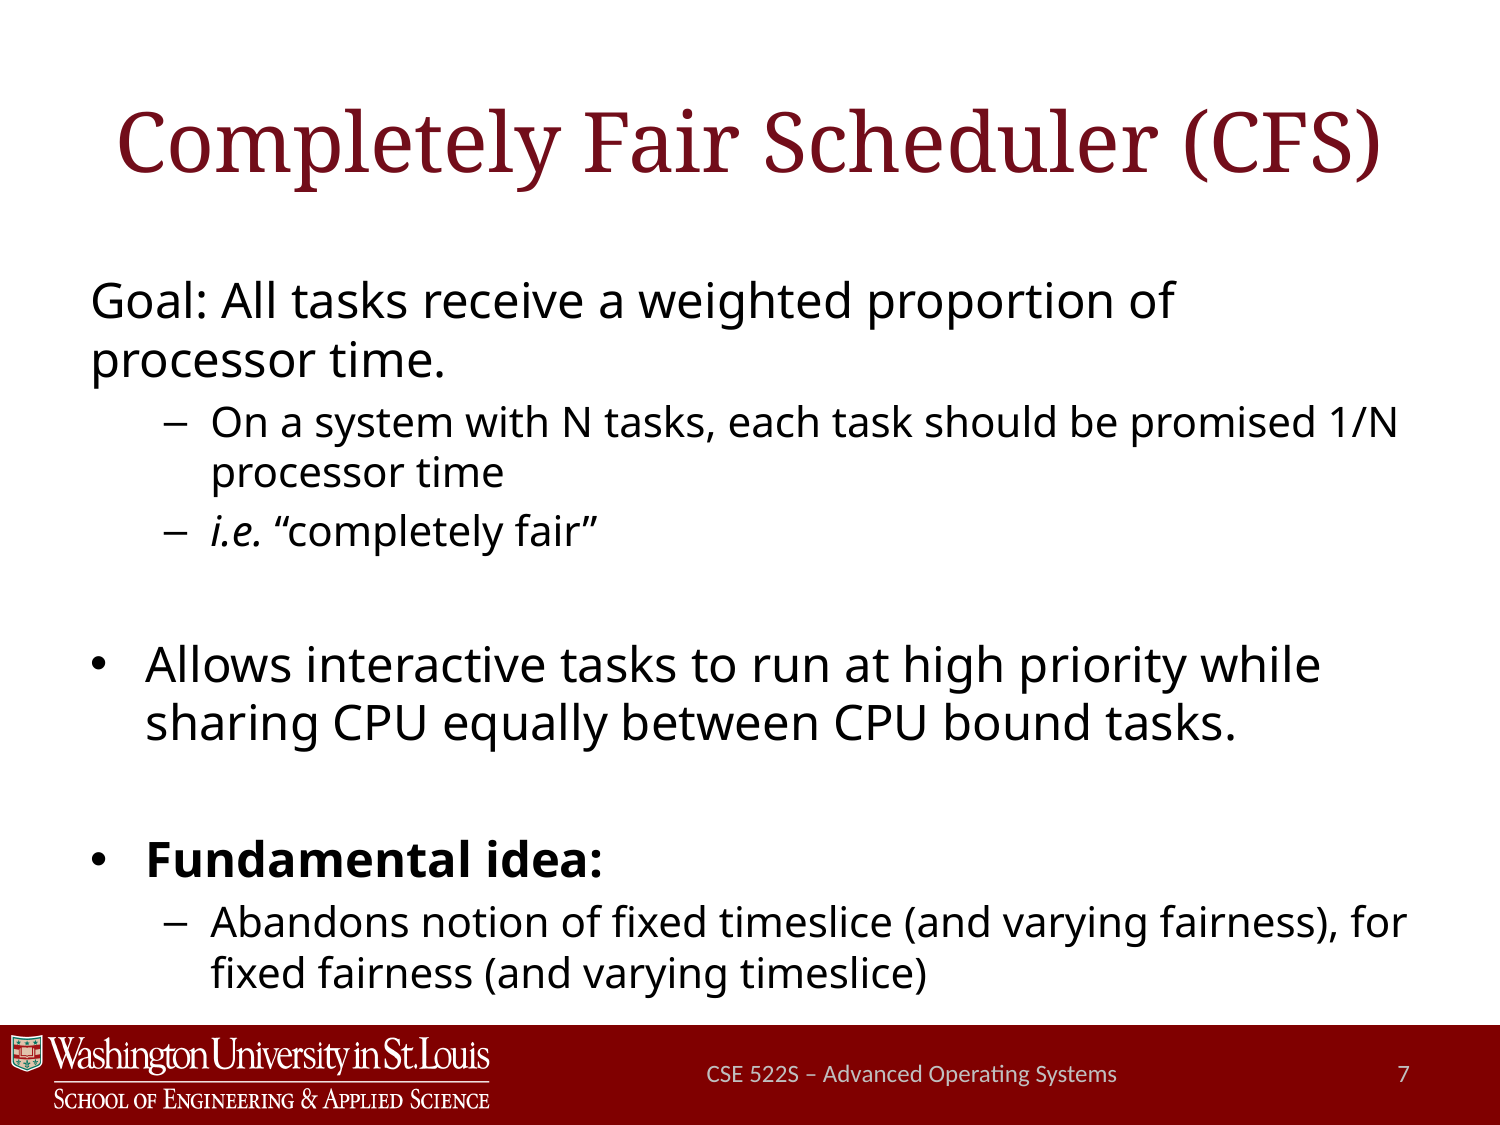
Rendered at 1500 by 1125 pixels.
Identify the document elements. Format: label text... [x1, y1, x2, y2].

slide_number 7 [1150, 1042, 1425, 1103]
list Goal: All tasks receive a weighted proportion of processor time. On a system with N tasks, each task should be promised 1/N processor time i.e. “completely fair” Allows interactive tasks to run at high priority while sharing CPU equally between CPU bound tasks. Fundamental idea: Abandons notion of fixed timeslice (and varying fairness), for fixed fairness (and varying timeslice) [75, 262, 1425, 1005]
title Completely Fair Scheduler (CFS) [75, 45, 1425, 233]
picture [0, 1005, 513, 1125]
footer CSE 522S – Advanced Operating Systems [675, 1042, 1150, 1103]
